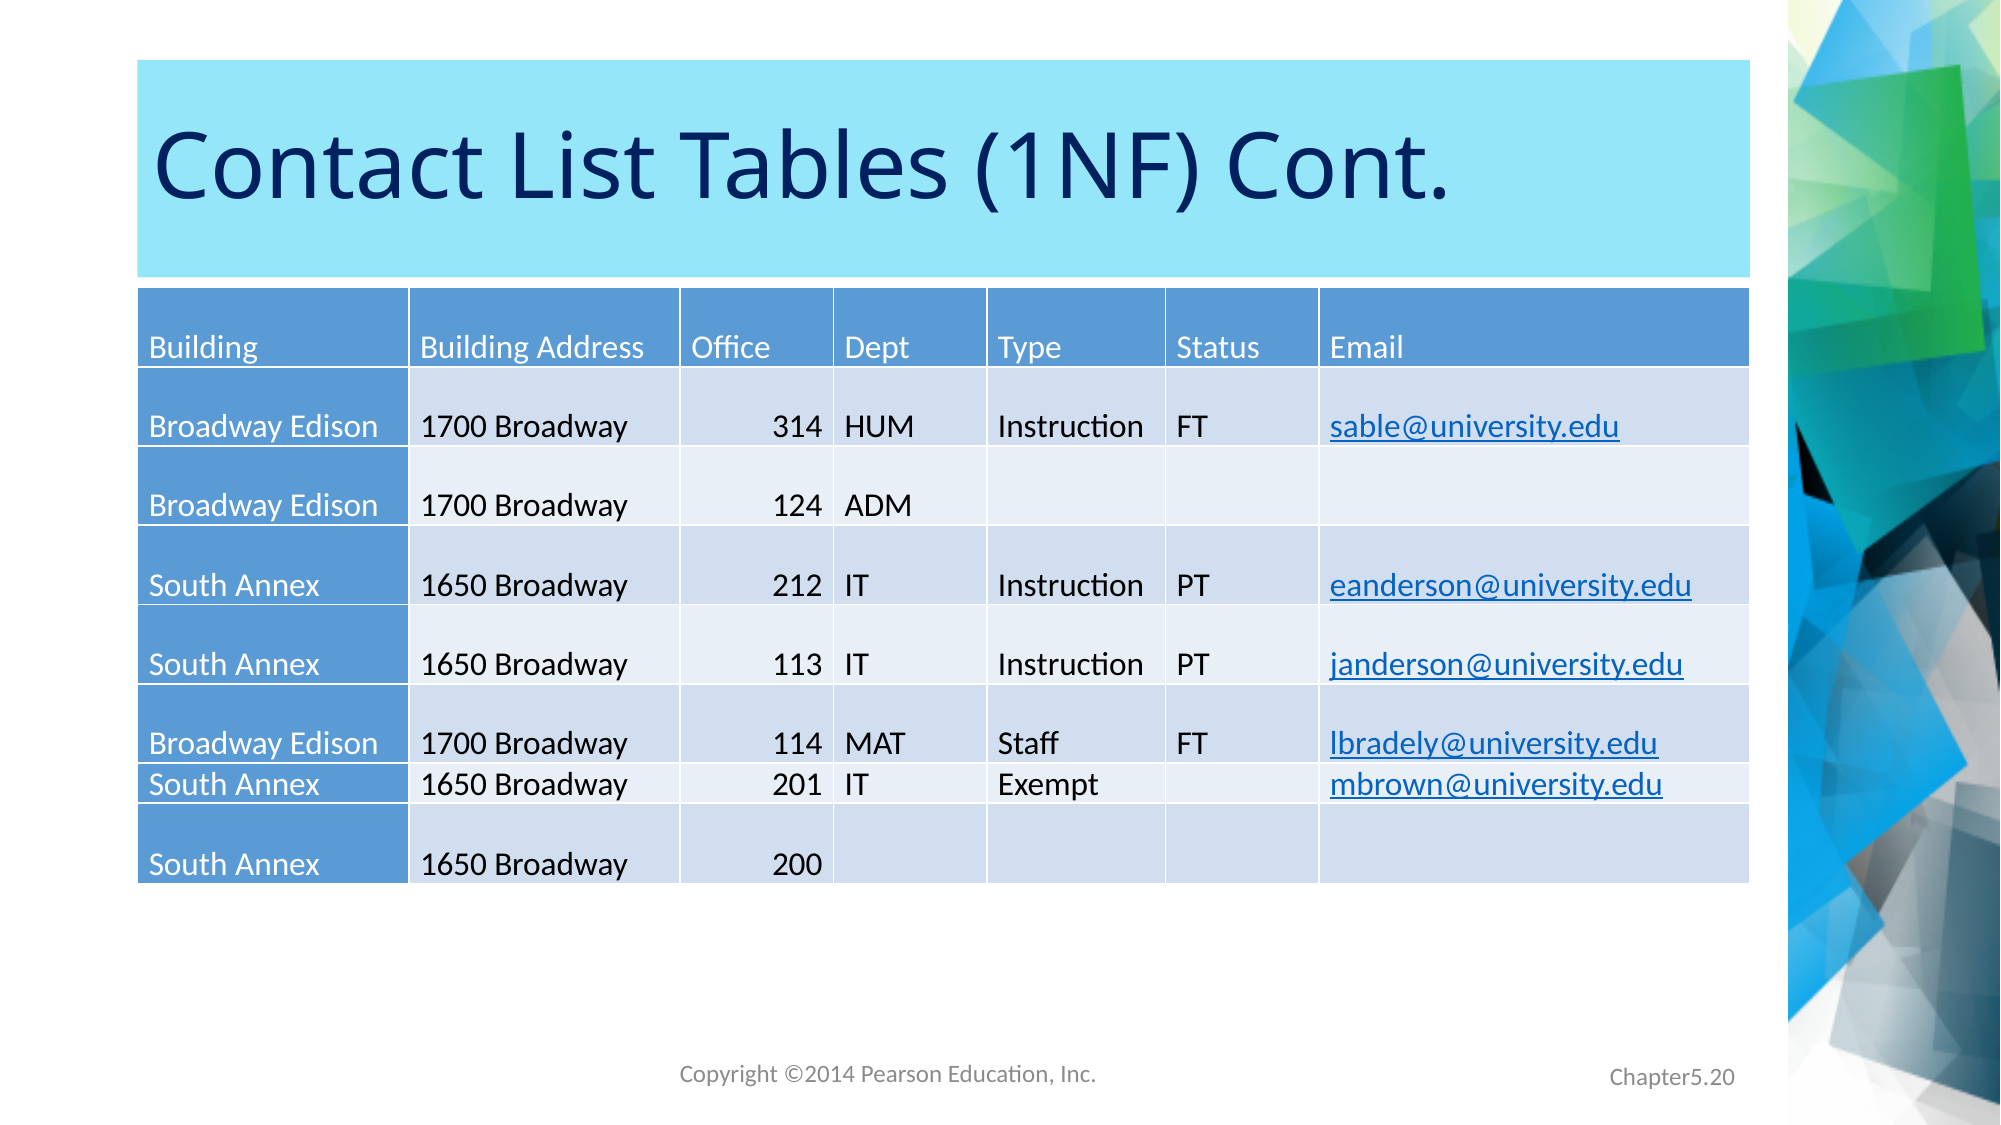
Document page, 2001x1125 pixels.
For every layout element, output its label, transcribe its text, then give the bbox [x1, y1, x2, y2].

table_cell 200 [681, 804, 833, 883]
table_cell IT [834, 526, 986, 604]
table_cell PT [1166, 605, 1318, 683]
picture [1788, 462, 2000, 1125]
table_cell lbradely@university.edu [1320, 685, 1749, 762]
table_cell 1650 Broadway [410, 526, 679, 604]
table_cell 212 [681, 526, 833, 604]
table_cell [1166, 764, 1318, 802]
table_header Building [138, 288, 408, 366]
table_cell 201 [681, 764, 833, 802]
table_cell Instruction [988, 605, 1165, 683]
table_cell South Annex [138, 605, 408, 683]
table_cell 1700 Broadway [410, 685, 679, 762]
table_cell FT [1166, 368, 1318, 445]
table_cell IT [834, 764, 986, 802]
table_cell [1320, 447, 1749, 524]
table_cell South Annex [138, 804, 408, 883]
table_cell [988, 804, 1165, 883]
table_header Status [1166, 288, 1318, 366]
table_cell 1650 Broadway [410, 804, 679, 883]
table_cell 1650 Broadway [410, 764, 679, 802]
table_cell [988, 447, 1165, 524]
table_cell Staff [988, 685, 1165, 762]
table_cell mbrown@university.edu [1320, 764, 1749, 802]
table_cell South Annex [138, 526, 408, 604]
table_header Office [681, 288, 833, 366]
table_cell South Annex [138, 764, 408, 802]
picture [1788, 0, 2000, 552]
table_cell 113 [681, 605, 833, 683]
table_cell 1700 Broadway [410, 368, 679, 445]
table_cell Broadway Edison [138, 685, 408, 762]
table_cell HUM [834, 368, 986, 445]
table_cell sable@university.edu [1320, 368, 1749, 445]
table_cell [1320, 804, 1749, 883]
table_header Type [988, 288, 1165, 366]
table_cell 314 [681, 368, 833, 445]
table_cell ADM [834, 447, 986, 524]
table_cell FT [1166, 685, 1318, 762]
table_cell Broadway Edison [138, 368, 408, 445]
table_cell 124 [681, 447, 833, 524]
table_cell Instruction [988, 368, 1165, 445]
table_header Email [1320, 288, 1749, 366]
table_cell 1700 Broadway [410, 447, 679, 524]
title Contact List Tables (1NF) Cont. [137, 59, 1750, 278]
table_cell 1650 Broadway [410, 605, 679, 683]
table_cell IT [834, 605, 986, 683]
slide_number Chapter5.20 [1373, 1045, 1750, 1106]
table_cell janderson@university.edu [1320, 605, 1749, 683]
table_cell Instruction [988, 526, 1165, 604]
table_header Building Address [410, 288, 679, 366]
table_cell [1166, 447, 1318, 524]
table_cell [1166, 804, 1318, 883]
table_cell 114 [681, 685, 833, 762]
table_cell MAT [834, 685, 986, 762]
table_cell Exempt [988, 764, 1165, 802]
table_cell [834, 804, 986, 883]
table_cell eanderson@university.edu [1320, 526, 1749, 604]
table_cell PT [1166, 526, 1318, 604]
table_cell Broadway Edison [138, 447, 408, 524]
table_header Dept [834, 288, 986, 366]
